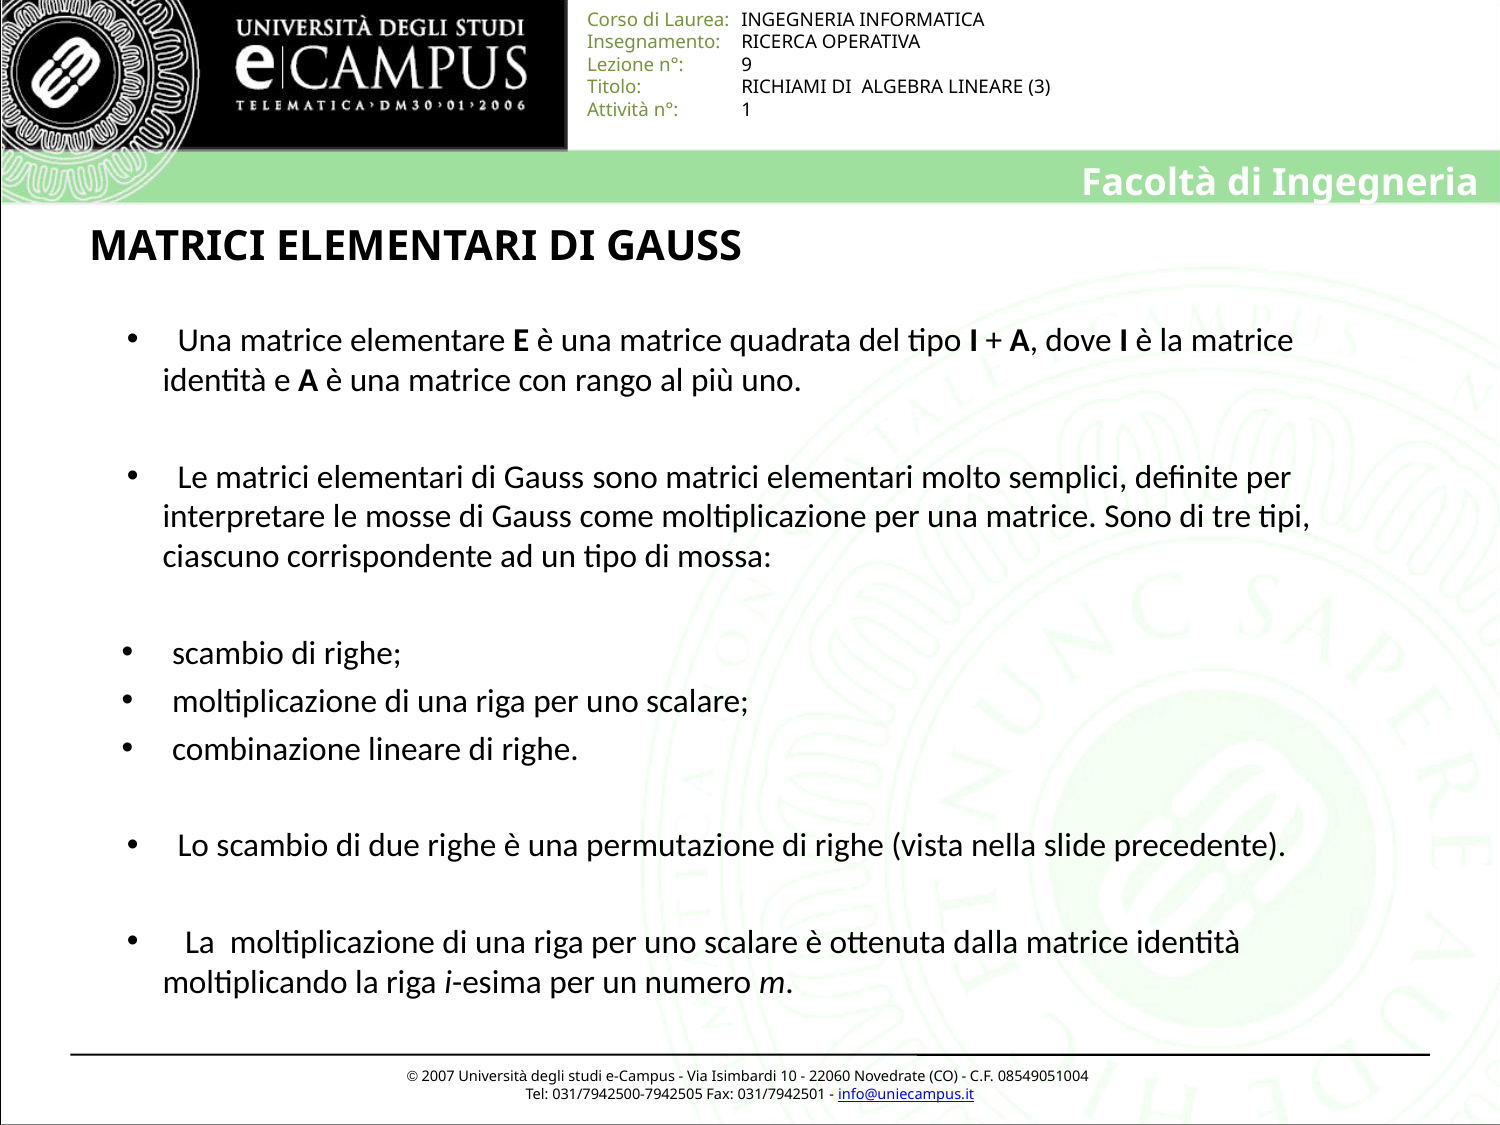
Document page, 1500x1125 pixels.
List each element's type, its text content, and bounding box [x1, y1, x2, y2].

text_box Una matrice elementare E è una matrice quadrata del tipo I + A, dove I è la matrice identità e A è una matrice con rango al più uno. Le matrici elementari di Gauss sono matrici elementari molto semplici, definite per interpretare le mosse di Gauss come moltiplicazione per una matrice. Sono di tre tipi, ciascuno corrispondente ad un tipo di mossa: scambio di righe; moltiplicazione di una riga per uno scalare; combinazione lineare di righe. Lo scambio di due righe è una permutazione di righe (vista nella slide precedente). La moltiplicazione di una riga per uno scalare è ottenuta dalla matrice identità moltiplicando la riga i-esima per un numero m. [76, 311, 1427, 1024]
title MATRICI ELEMENTARI DI GAUSS [74, 210, 1430, 282]
picture [0, 0, 1500, 1125]
